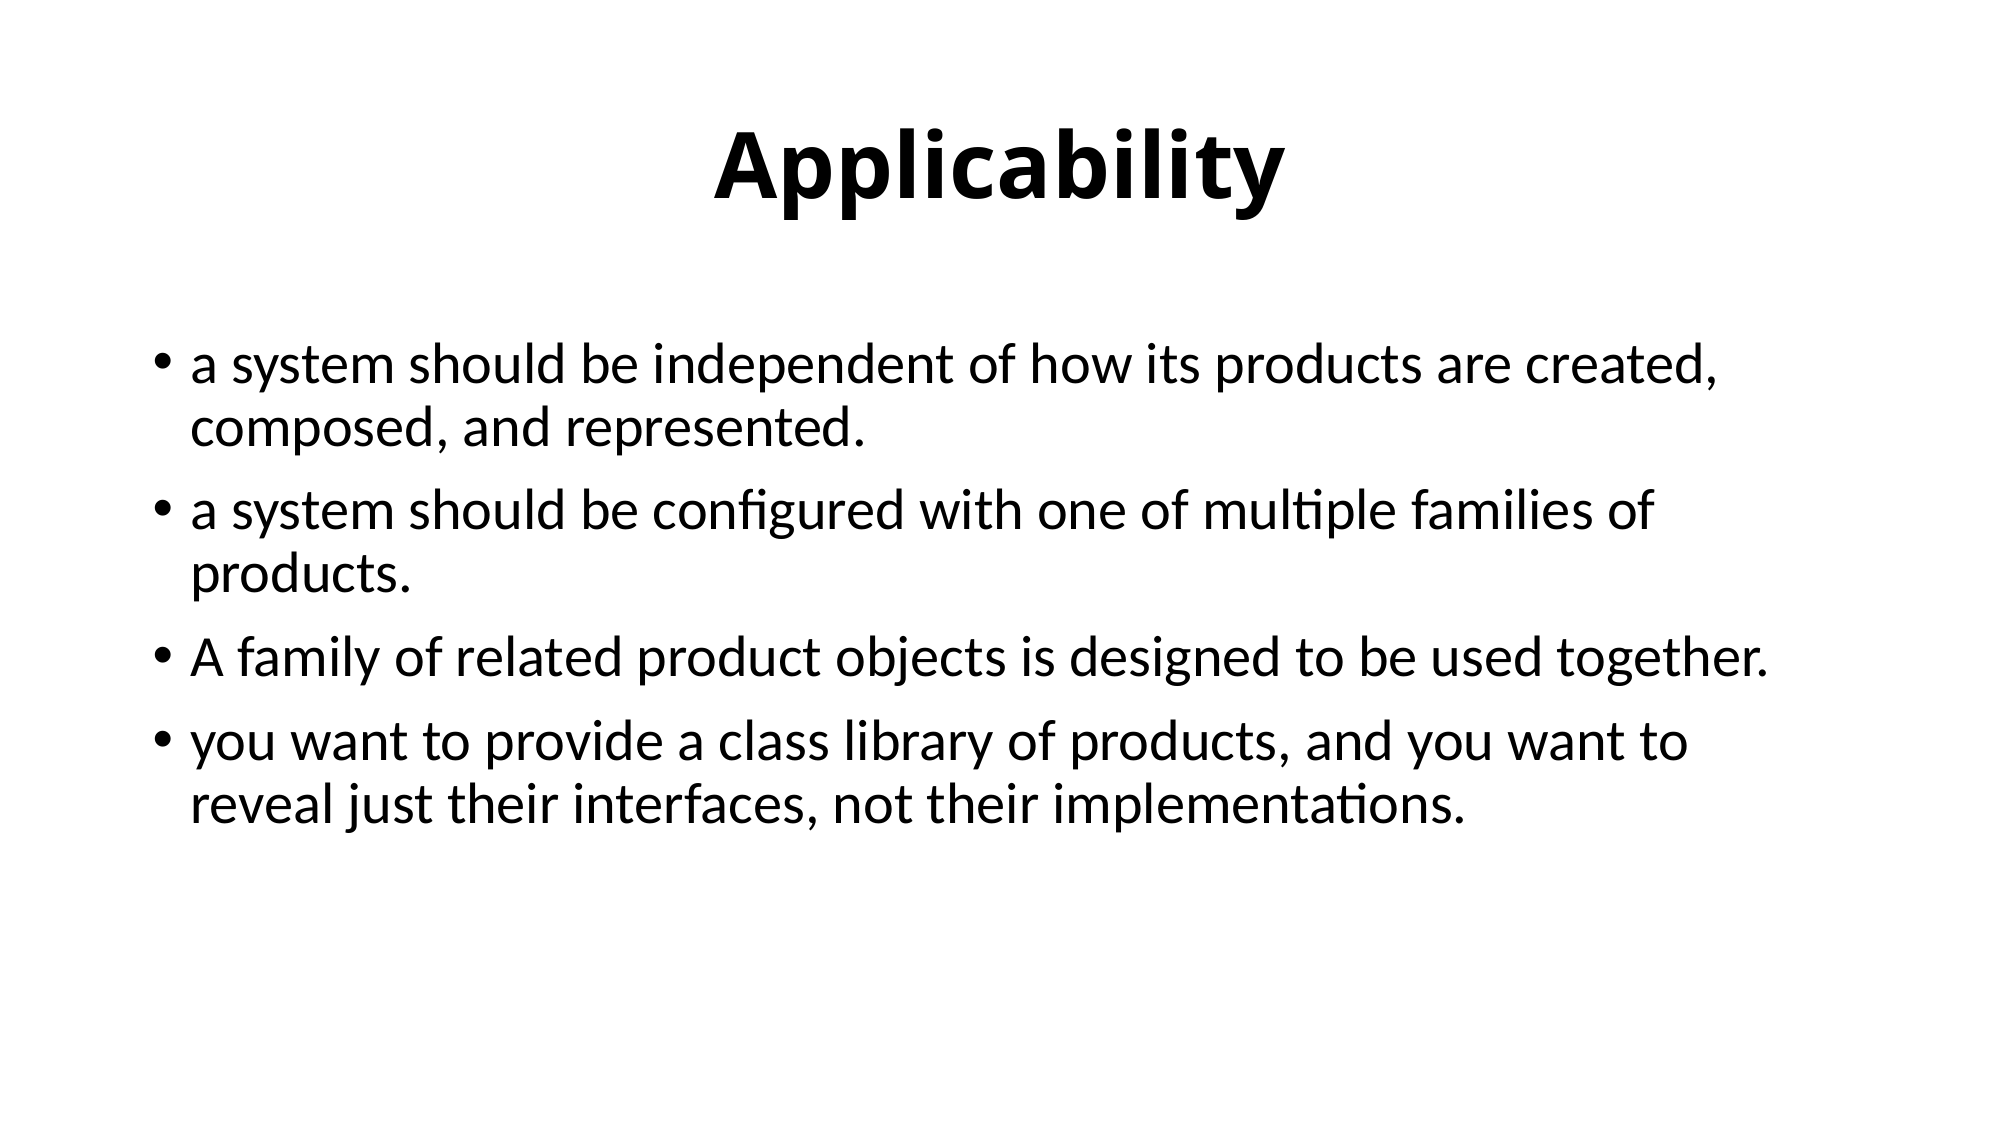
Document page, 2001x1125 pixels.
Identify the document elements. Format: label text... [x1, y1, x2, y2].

title Applicability [137, 59, 1863, 278]
list a system should be independent of how its products are created, composed, and represented. a system should be configured with one of multiple families of products. A family of related product objects is designed to be used together. you want to provide a class library of products, and you want to reveal just their interfaces, not their implementations. [137, 325, 1810, 1062]
